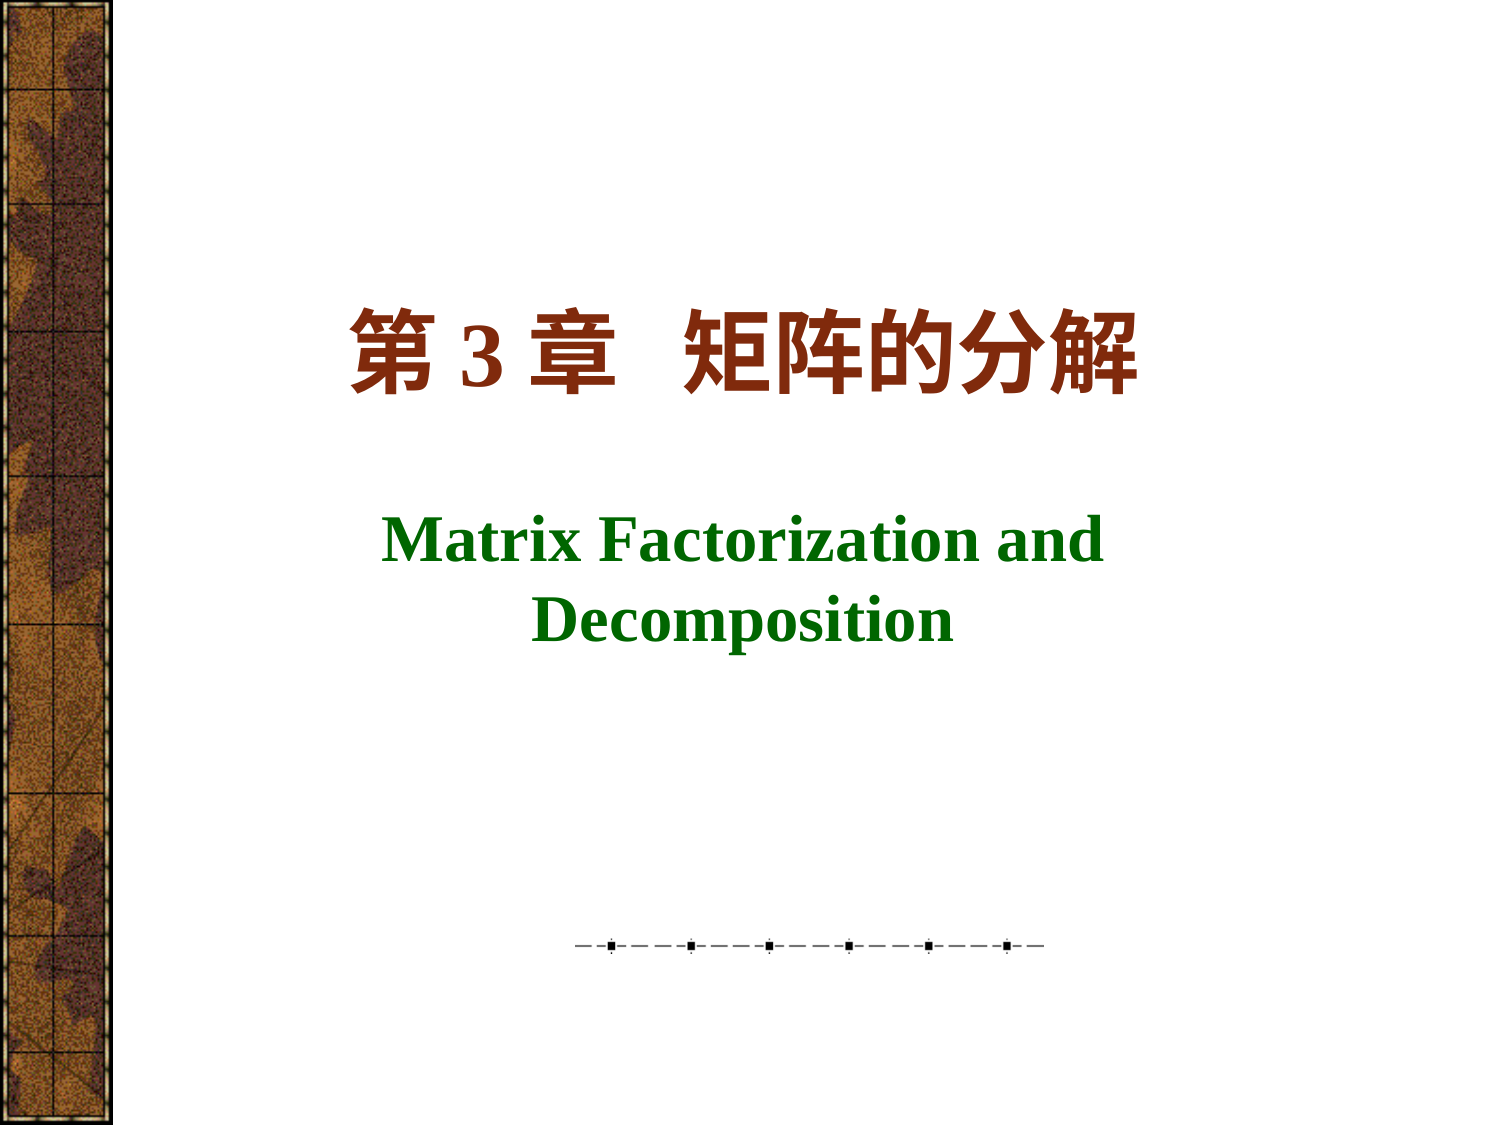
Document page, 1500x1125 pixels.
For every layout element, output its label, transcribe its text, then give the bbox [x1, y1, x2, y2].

picture [575, 937, 1044, 954]
picture [0, 0, 113, 1125]
title 第3章 矩阵的分解 [212, 273, 1275, 419]
subtitle Matrix Factorization and Decomposition [218, 487, 1269, 693]
